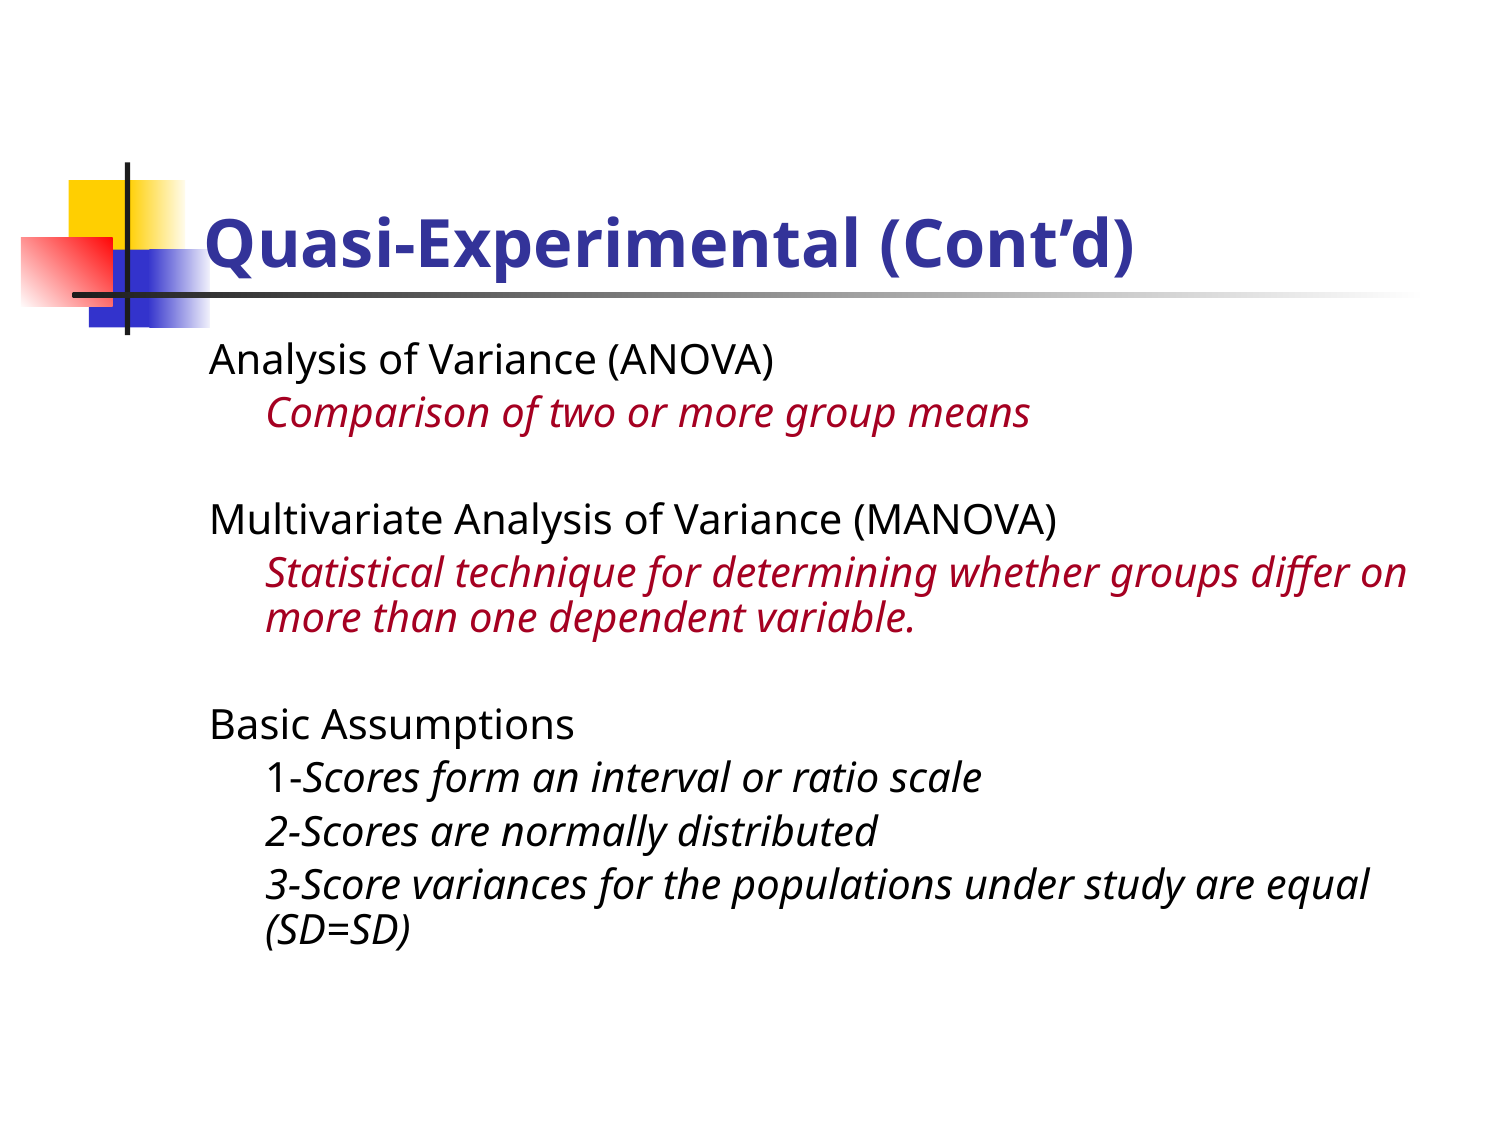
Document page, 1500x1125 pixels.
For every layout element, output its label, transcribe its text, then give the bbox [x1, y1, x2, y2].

list Analysis of Variance (ANOVA) Comparison of two or more group means Multivariate Analysis of Variance (MANOVA) Statistical technique for determining whether groups differ on more than one dependent variable. Basic Assumptions 1-Scores form an interval or ratio scale 2-Scores are normally distributed 3-Score variances for the populations under study are equal (SD=SD) [193, 330, 1470, 1007]
title Quasi-Experimental (Cont’d) [188, 162, 1468, 290]
